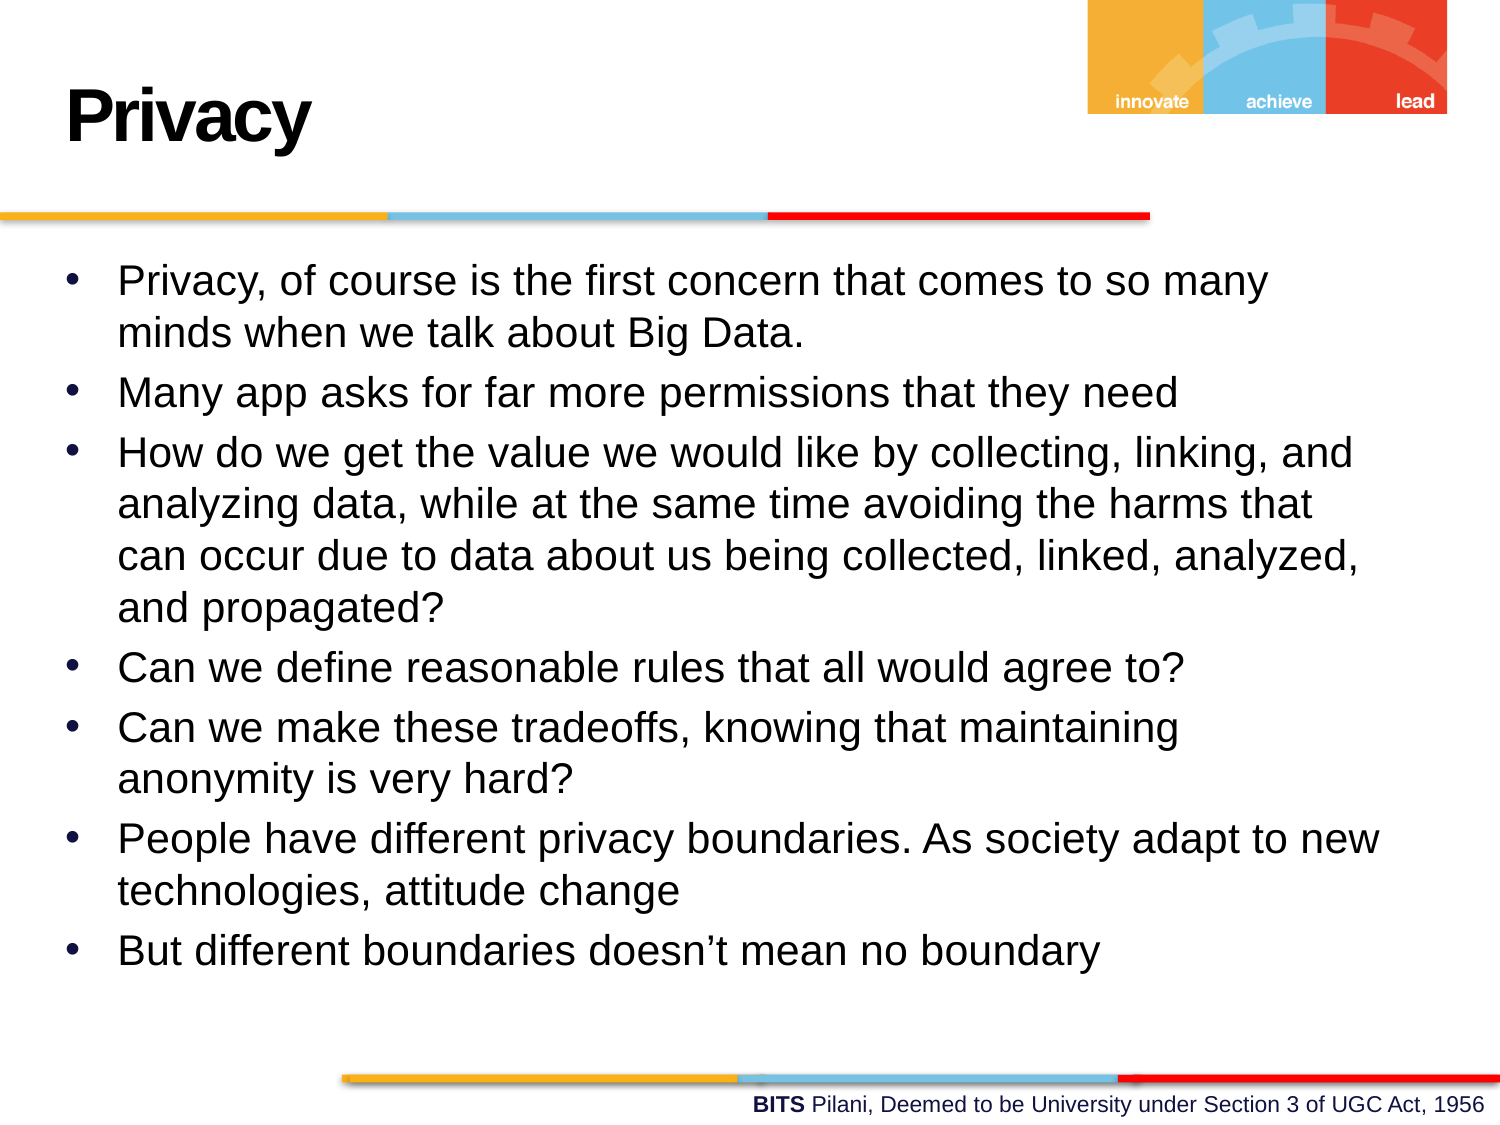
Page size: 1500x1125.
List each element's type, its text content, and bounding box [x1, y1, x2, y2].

list Privacy [50, 24, 1088, 213]
list Privacy, of course is the ﬁrst concern that comes to so many minds when we talk about Big Data. Many app asks for far more permissions that they need How do we get the value we would like by collecting, linking, and analyzing data, while at the same time avoiding the harms that can occur due to data about us being collected, linked, analyzed, and propagated? Can we deﬁne reasonable rules that all would agree to? Can we make these tradeoffs, knowing that maintaining anonymity is very hard? People have different privacy boundaries. As society adapt to new technologies, attitude change But different boundaries doesn’t mean no boundary [50, 245, 1400, 988]
picture [1087, 0, 1448, 114]
